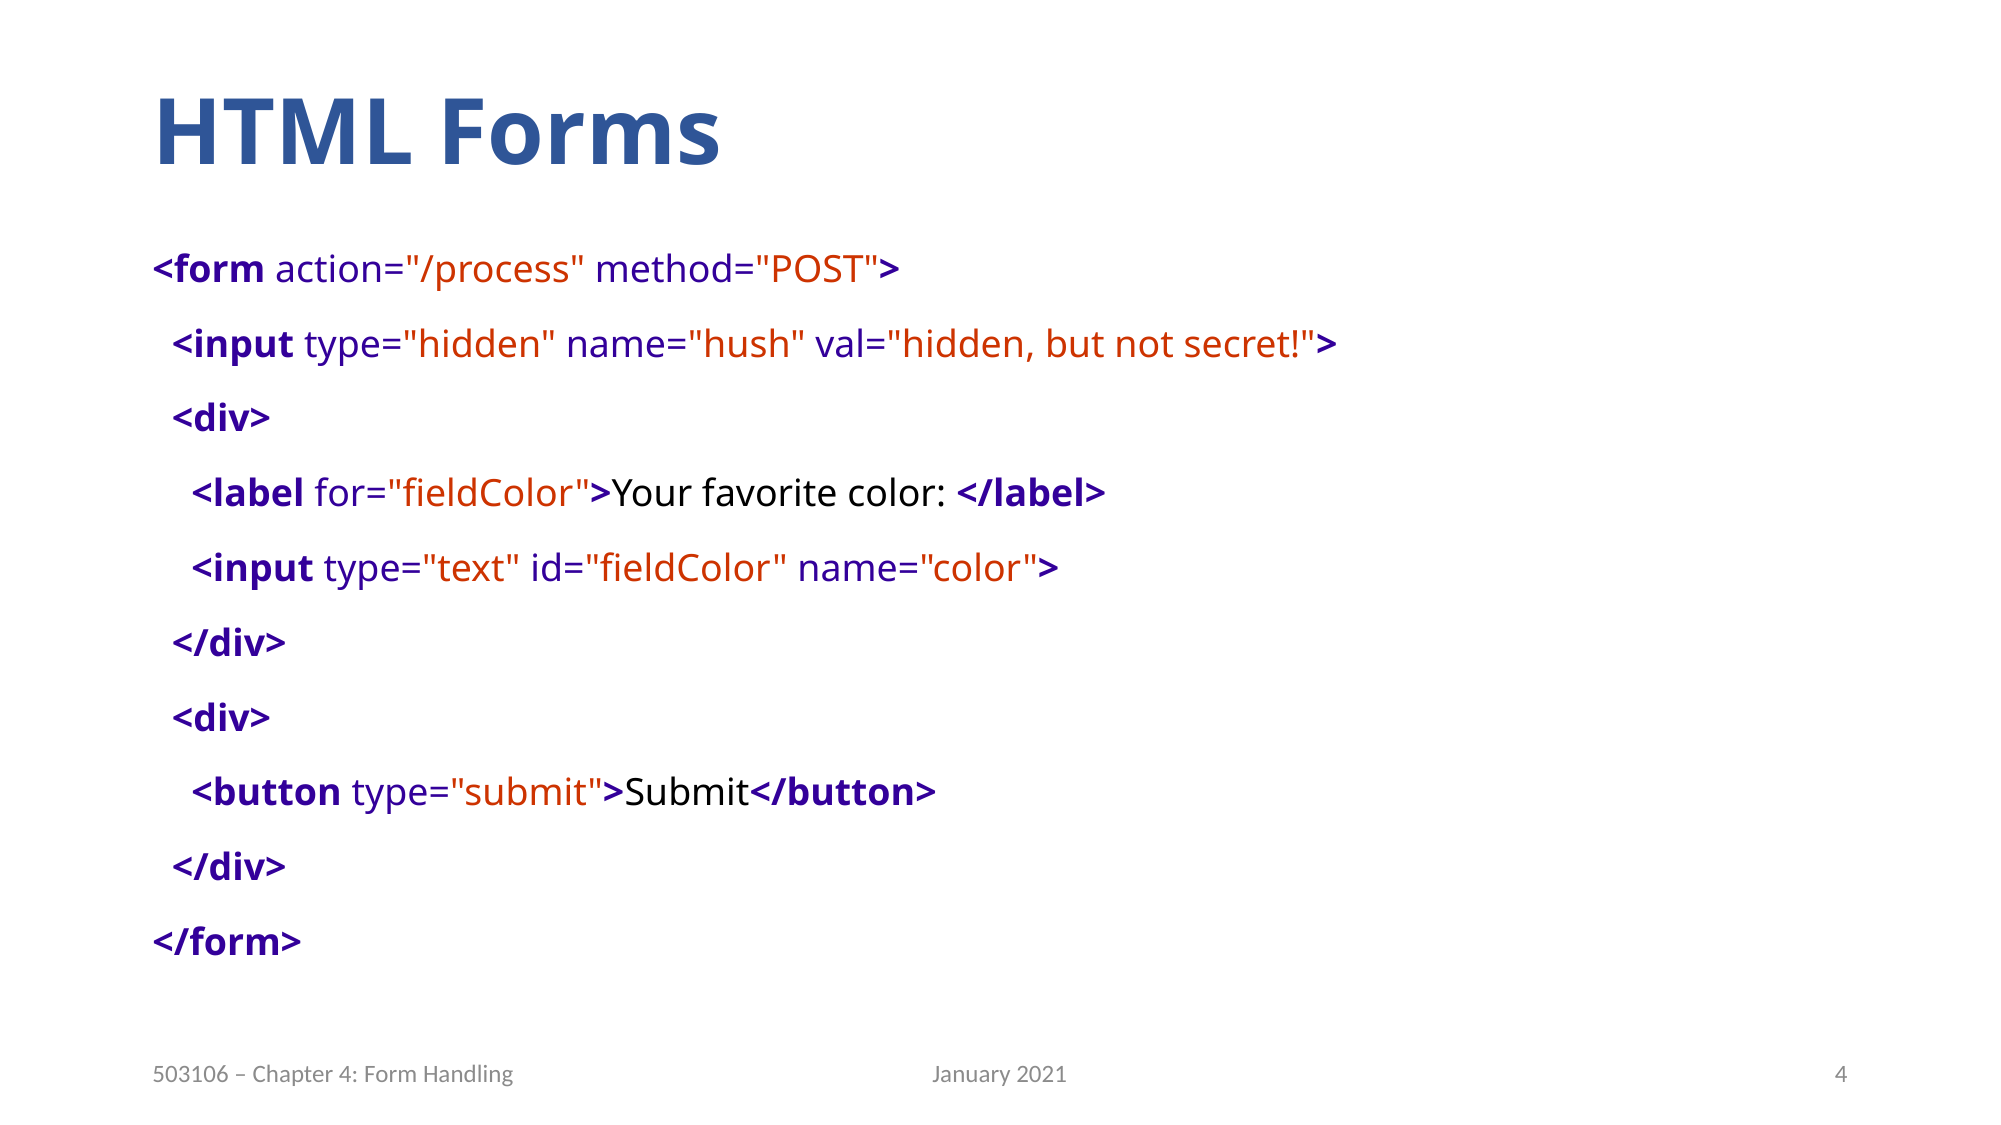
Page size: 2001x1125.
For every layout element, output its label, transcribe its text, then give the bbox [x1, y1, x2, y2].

title HTML Forms [137, 59, 1863, 210]
slide_number 4 [1412, 1042, 1863, 1103]
footer January 2021 [662, 1042, 1338, 1103]
list <form action="/process" method="POST"> <input type="hidden" name="hush" val="hidden, but not secret!"> <div> <label for="fieldColor">Your favorite color: </label> <input type="text" id="fieldColor" name="color"> </div> <div> <button type="submit">Submit</button> </div> </form> [137, 228, 1863, 1014]
